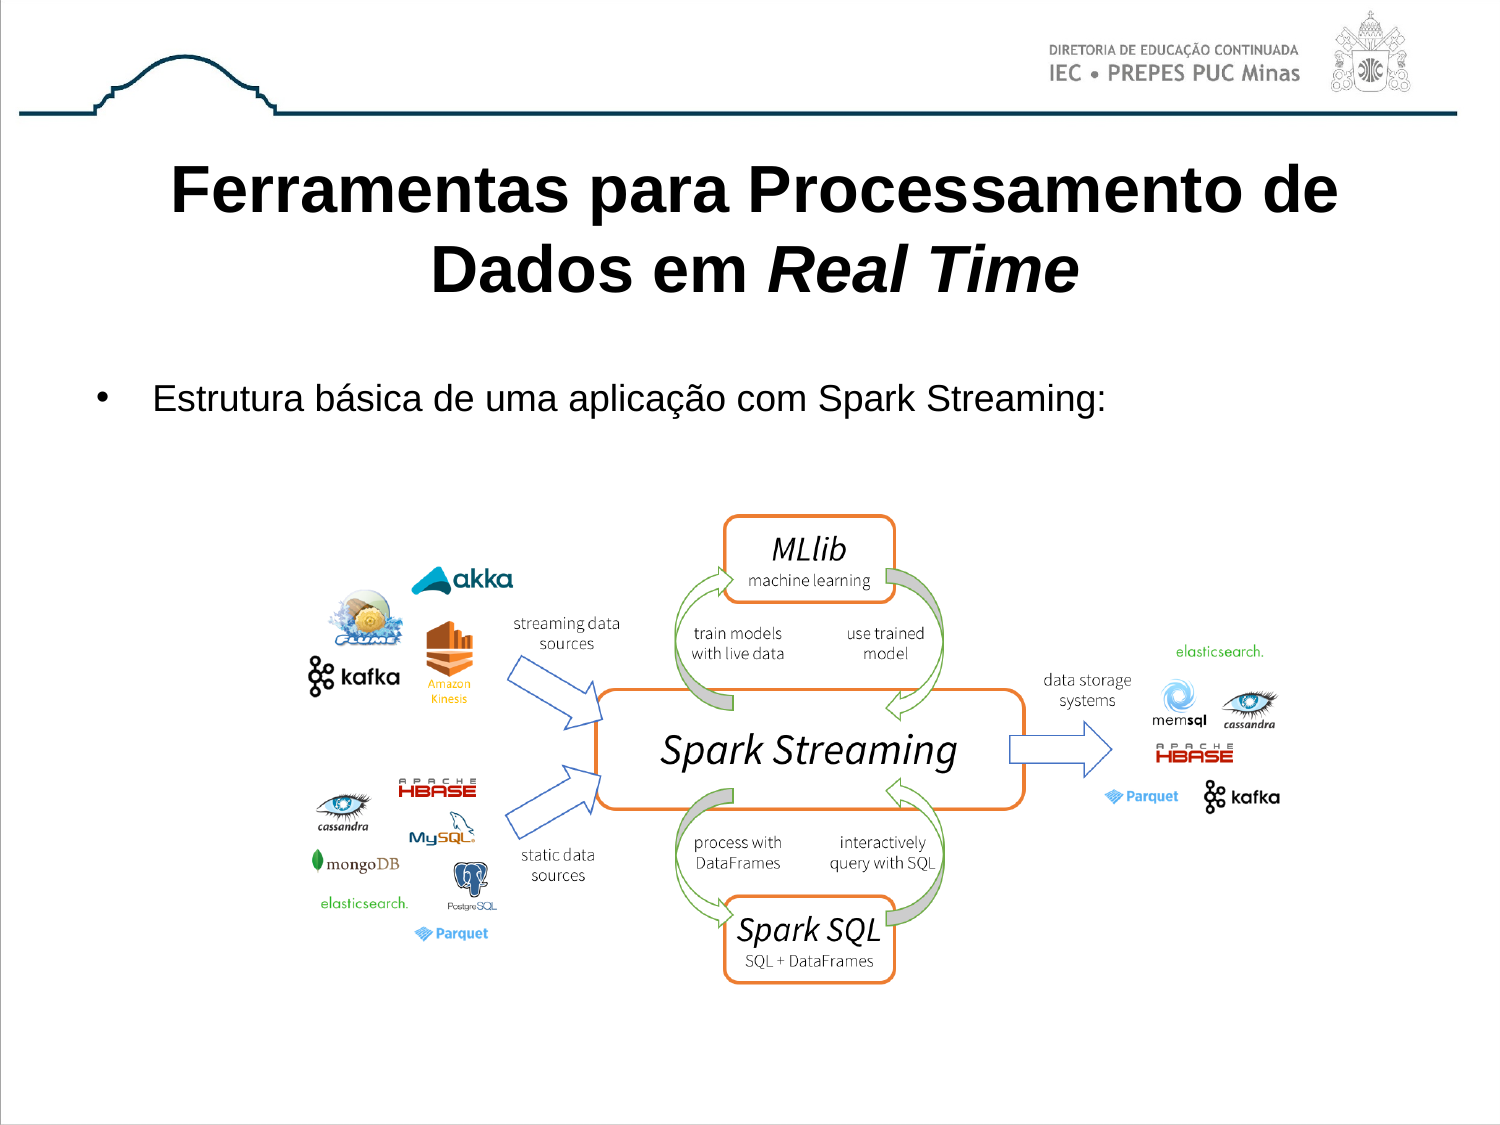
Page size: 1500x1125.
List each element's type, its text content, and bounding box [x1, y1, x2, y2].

picture [0, 0, 1500, 1125]
list Estrutura básica de uma aplicação com Spark Streaming: [80, 371, 1431, 1010]
title Ferramentas para Processamento de Dados em Real Time [64, 148, 1447, 303]
